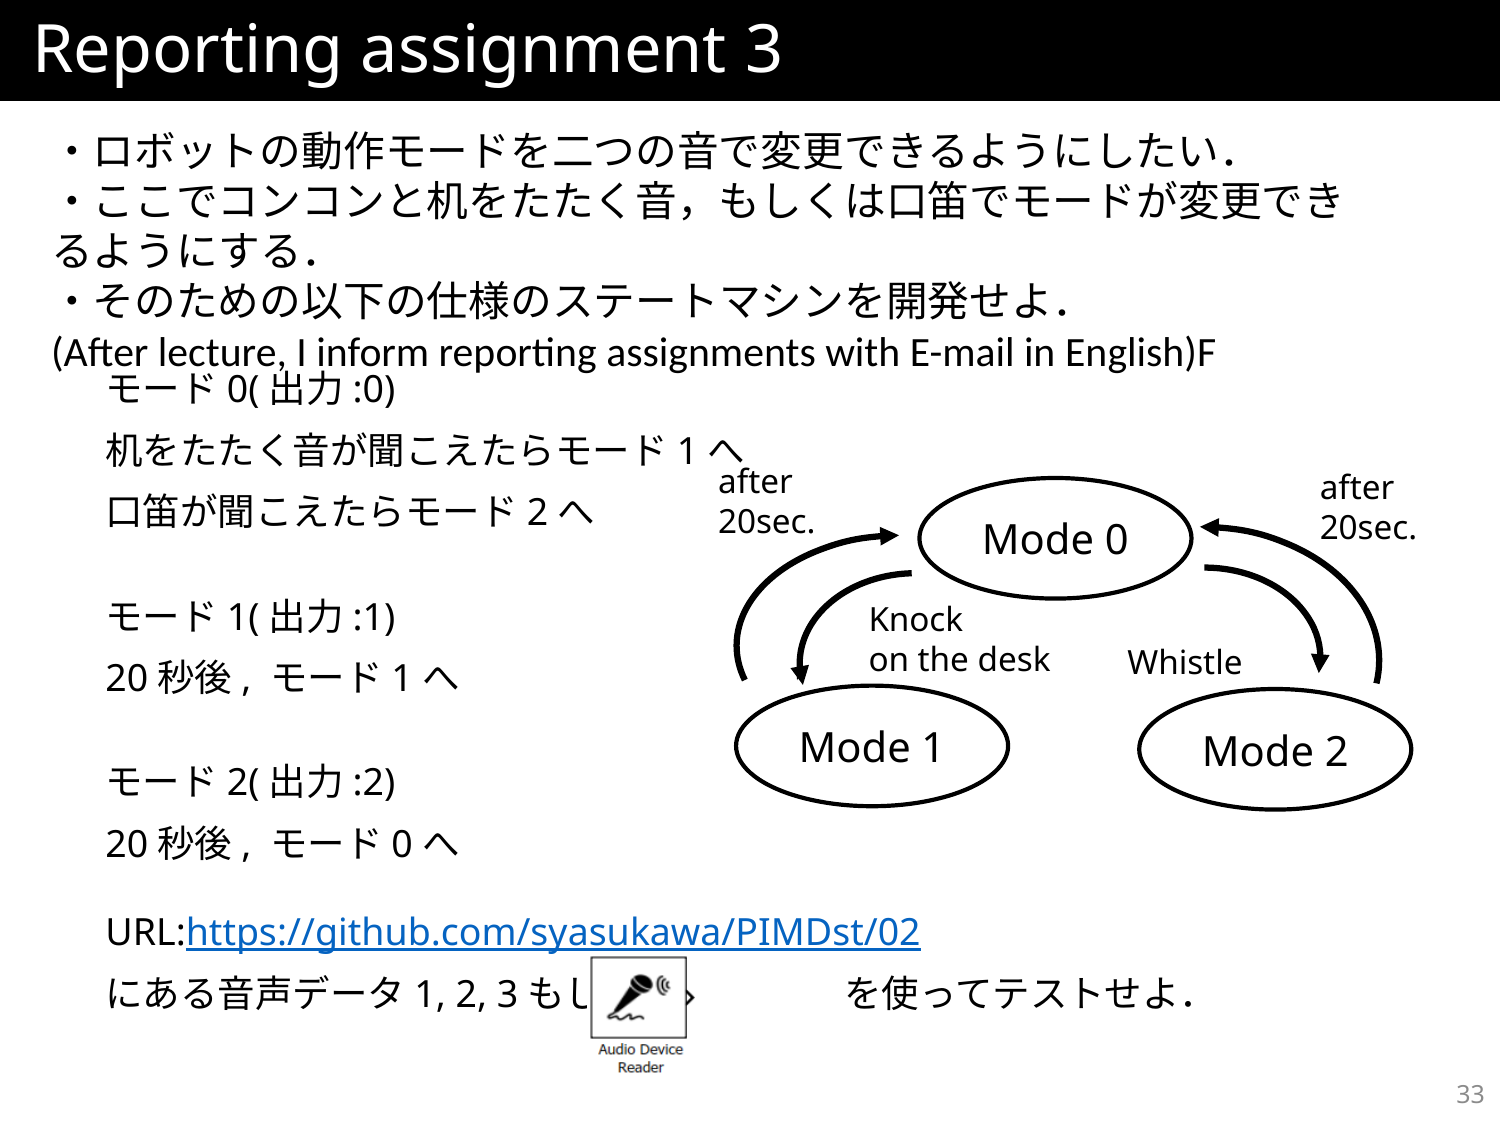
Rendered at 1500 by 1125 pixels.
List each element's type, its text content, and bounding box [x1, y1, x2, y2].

text_box [1204, 567, 1317, 633]
text_box Mode 1 [735, 685, 1010, 808]
text_box [736, 529, 900, 681]
text_box Mode 0 [918, 476, 1193, 600]
text_box [1199, 520, 1380, 684]
slide_number 33 [1162, 1065, 1500, 1125]
text_box [794, 572, 916, 685]
text_box Knock on the desk [853, 590, 1066, 686]
title Reporting assignment 3 [0, 0, 1500, 101]
picture [587, 953, 704, 1077]
text_box after 20sec. [1305, 458, 1482, 554]
text_box ・ロボットの動作モードを二つの音で変更できるようにしたい． ・ここでコンコンと机をたたく音，もしくは口笛でモードが変更できるようにする． ・そのための以下の仕様のステートマシンを開発せよ． (After lecture, I inform reporting assignments with E-mail in English)F [36, 117, 1394, 383]
text_box [1319, 641, 1327, 673]
text_box after 20sec. [703, 452, 881, 548]
text_box Whistle [1112, 633, 1319, 689]
text_box Mode 2 [1138, 689, 1413, 811]
list モード0(出力:0) 机をたたく音が聞こえたらモード1へ 口笛が聞こえたらモード2へ モード1(出力:1) 20秒後, モード1へ モード2(出力:2) 20秒後, モード0へ URL:https://github.com/syasukawa/PIMDst/02 にある音声データ1, 2, 3もしくは を使ってテストせよ． [90, 383, 1385, 1077]
